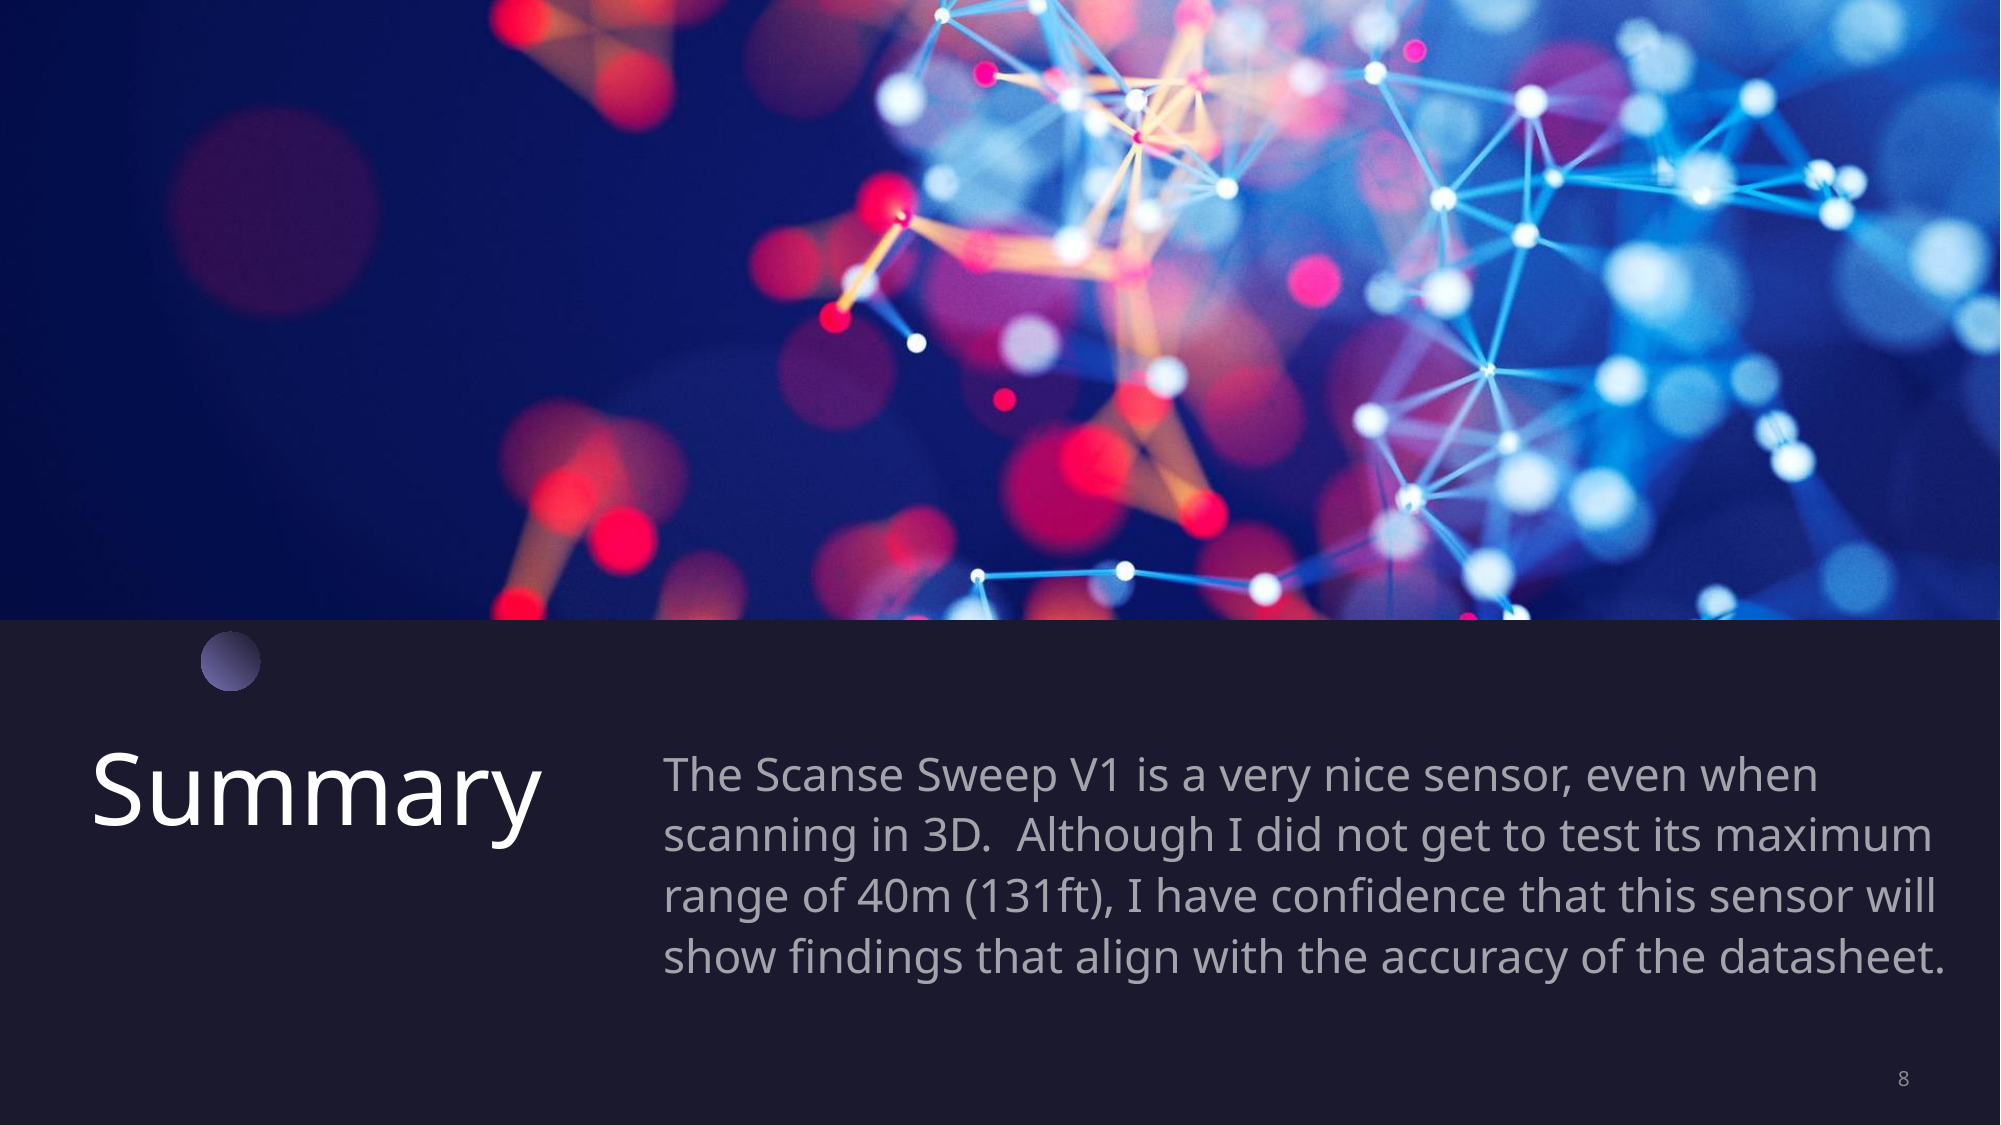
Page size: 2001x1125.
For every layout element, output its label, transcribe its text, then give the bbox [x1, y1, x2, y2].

slide_number 8 [1632, 1067, 1910, 1093]
list The Scanse Sweep V1 is a very nice sensor, even when scanning in 3D. Although I did not get to test its maximum range of 40m (131ft), I have confidence that this sensor will show findings that align with the accuracy of the datasheet. [663, 739, 1948, 1046]
picture [0, 0, 2000, 620]
title Summary [90, 739, 663, 996]
